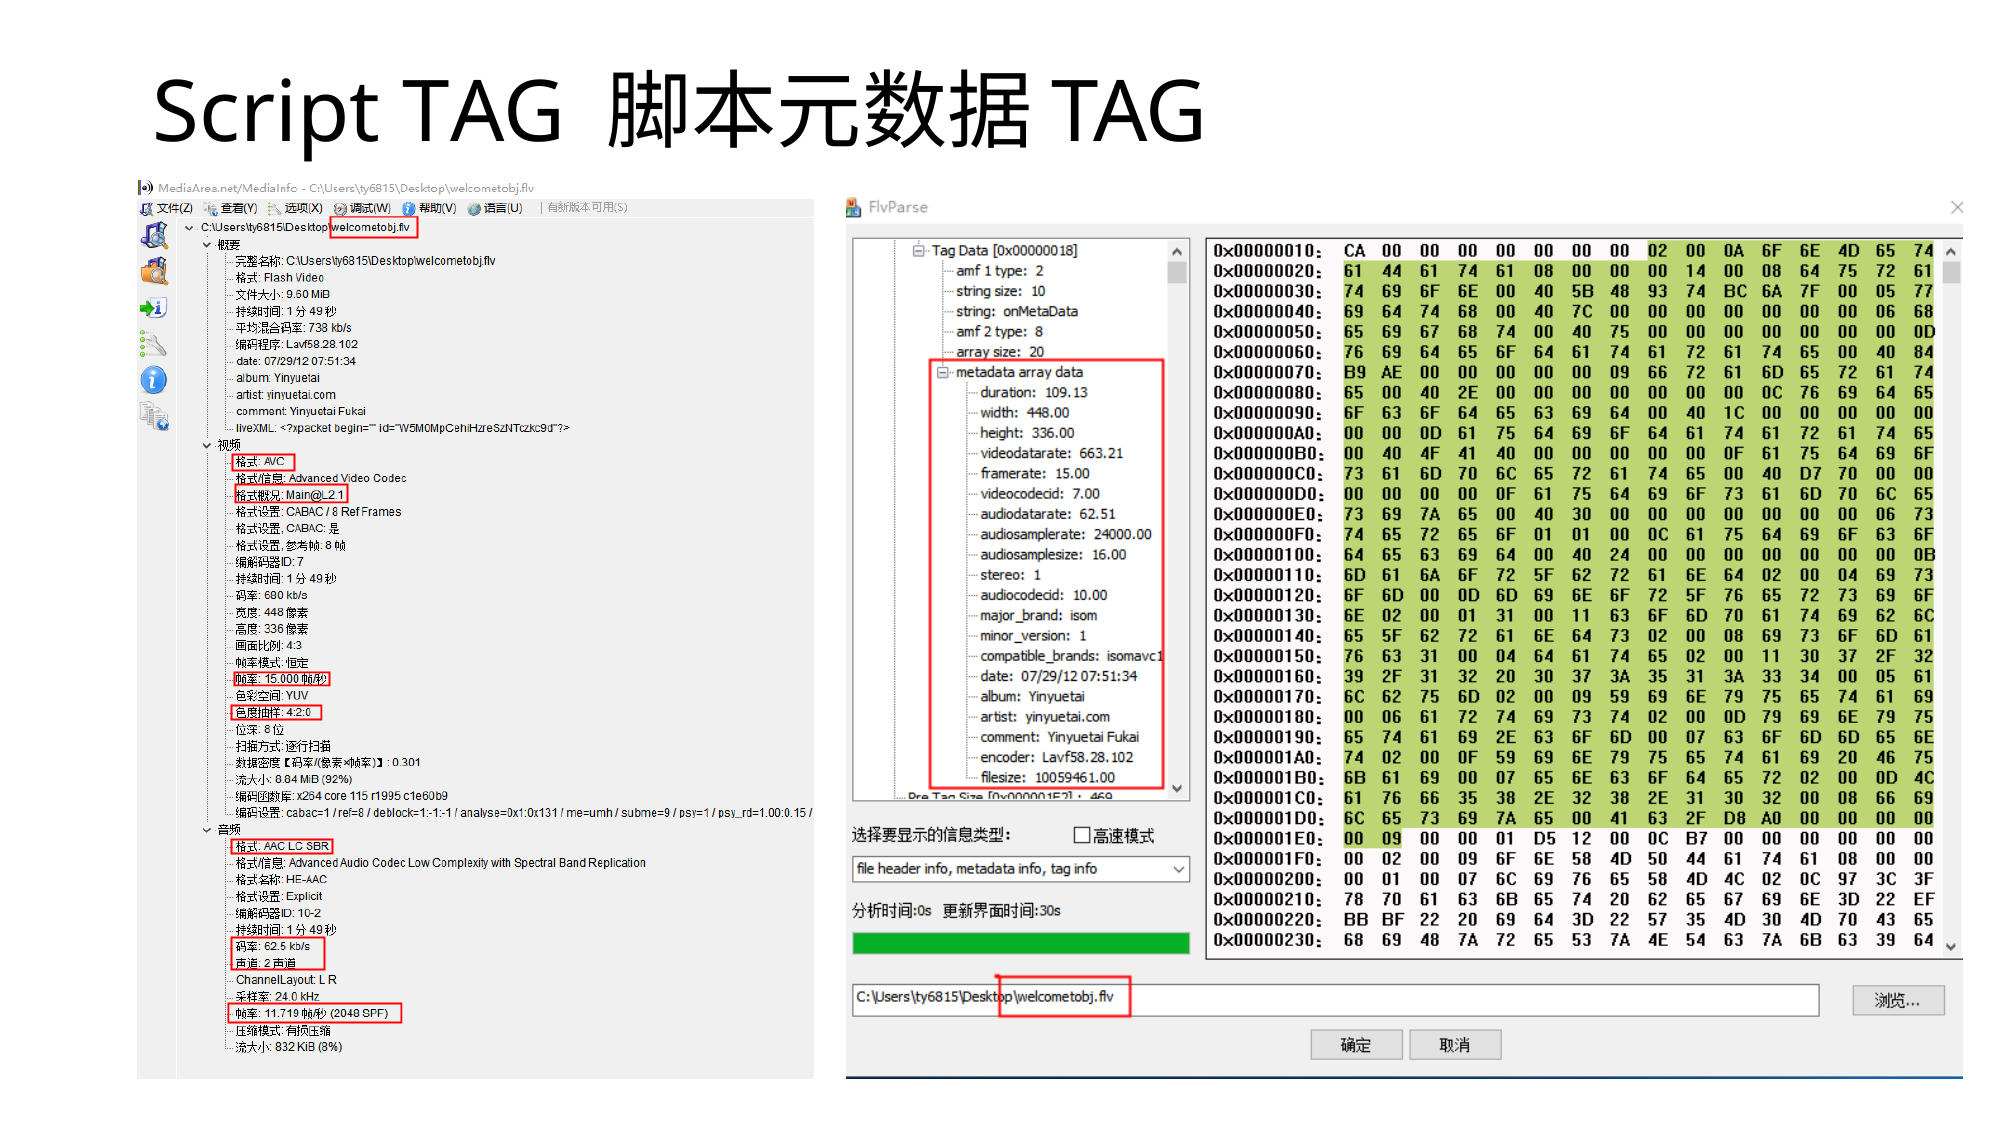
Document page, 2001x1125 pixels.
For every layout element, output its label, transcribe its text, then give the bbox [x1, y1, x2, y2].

picture [137, 177, 814, 1080]
title Script TAG 脚本元数据TAG [137, 59, 1272, 169]
picture [845, 196, 1963, 1080]
